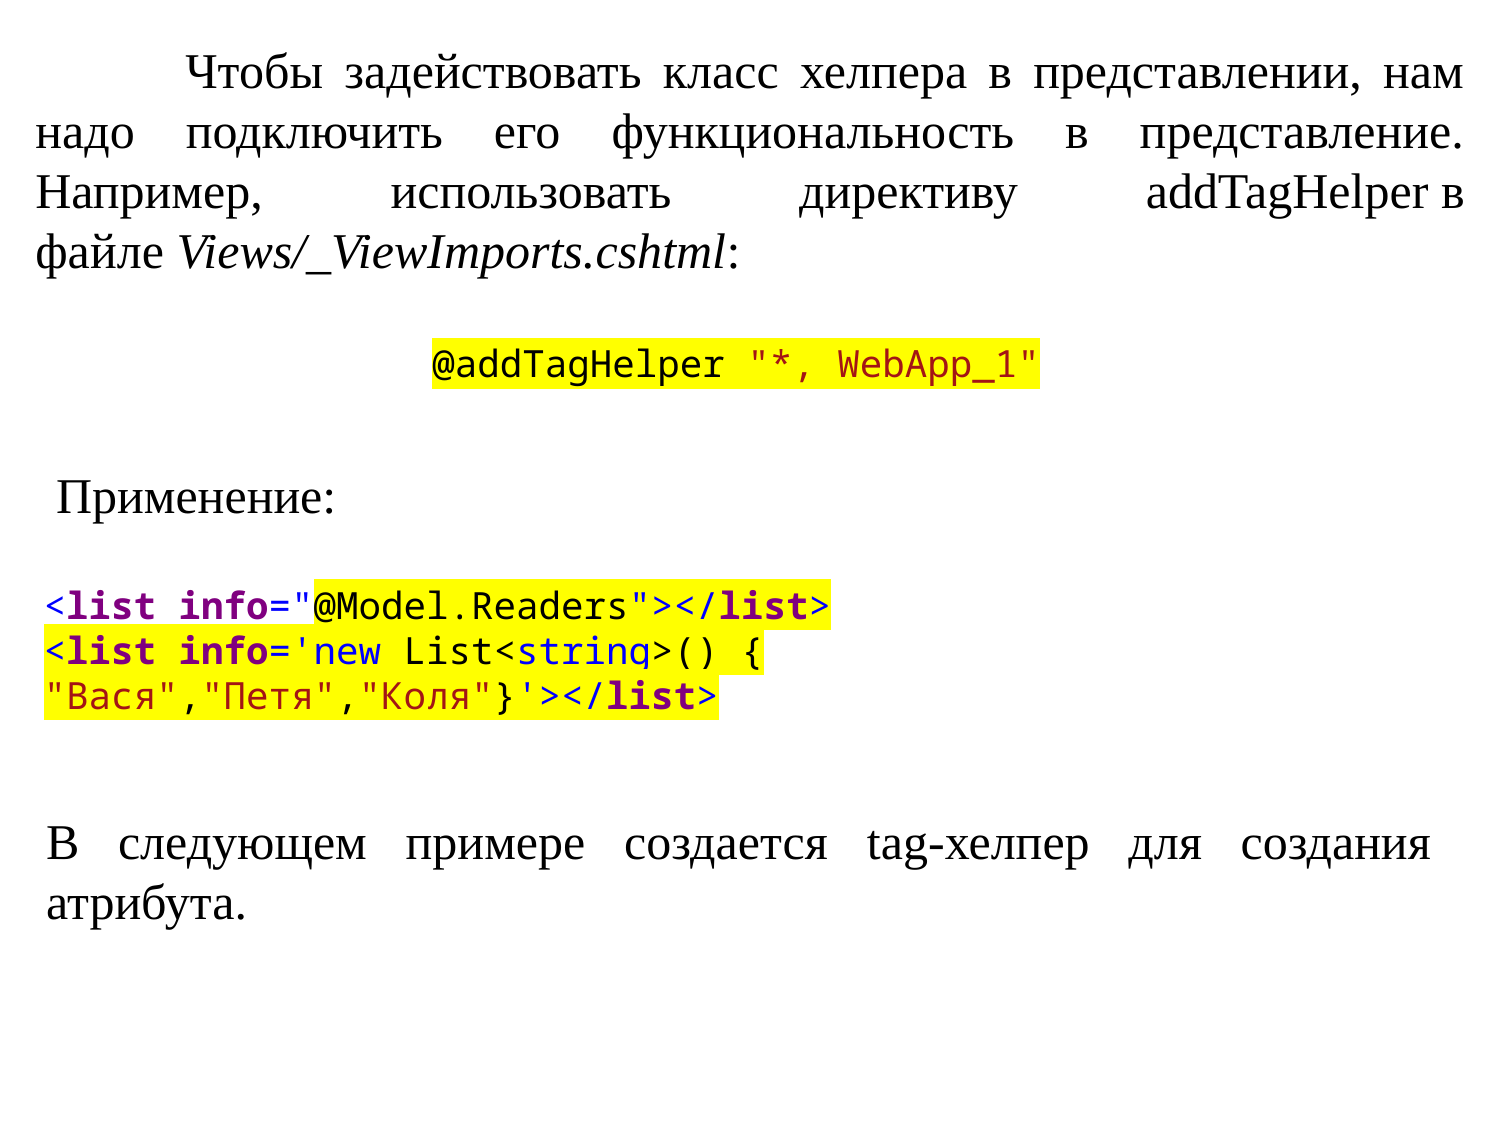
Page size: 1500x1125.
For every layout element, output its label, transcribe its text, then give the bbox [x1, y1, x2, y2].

text_box Чтобы задействовать класс хелпера в представлении, нам надо подключить его функциональность в представление. Например, использовать директиву addTagHelper в файле Views/_ViewImports.cshtml: [20, 30, 1480, 286]
text_box @addTagHelper "*, WebApp_1" [417, 332, 1055, 393]
text_box Применение: [41, 456, 892, 531]
text_box В следующем примере создается tag-хелпер для создания атрибута. [31, 802, 1446, 937]
text_box <list info="@Model.Readers"></list> <list info='new List<string>() { "Вася","Петя","Коля"}'></list> [28, 574, 1444, 724]
